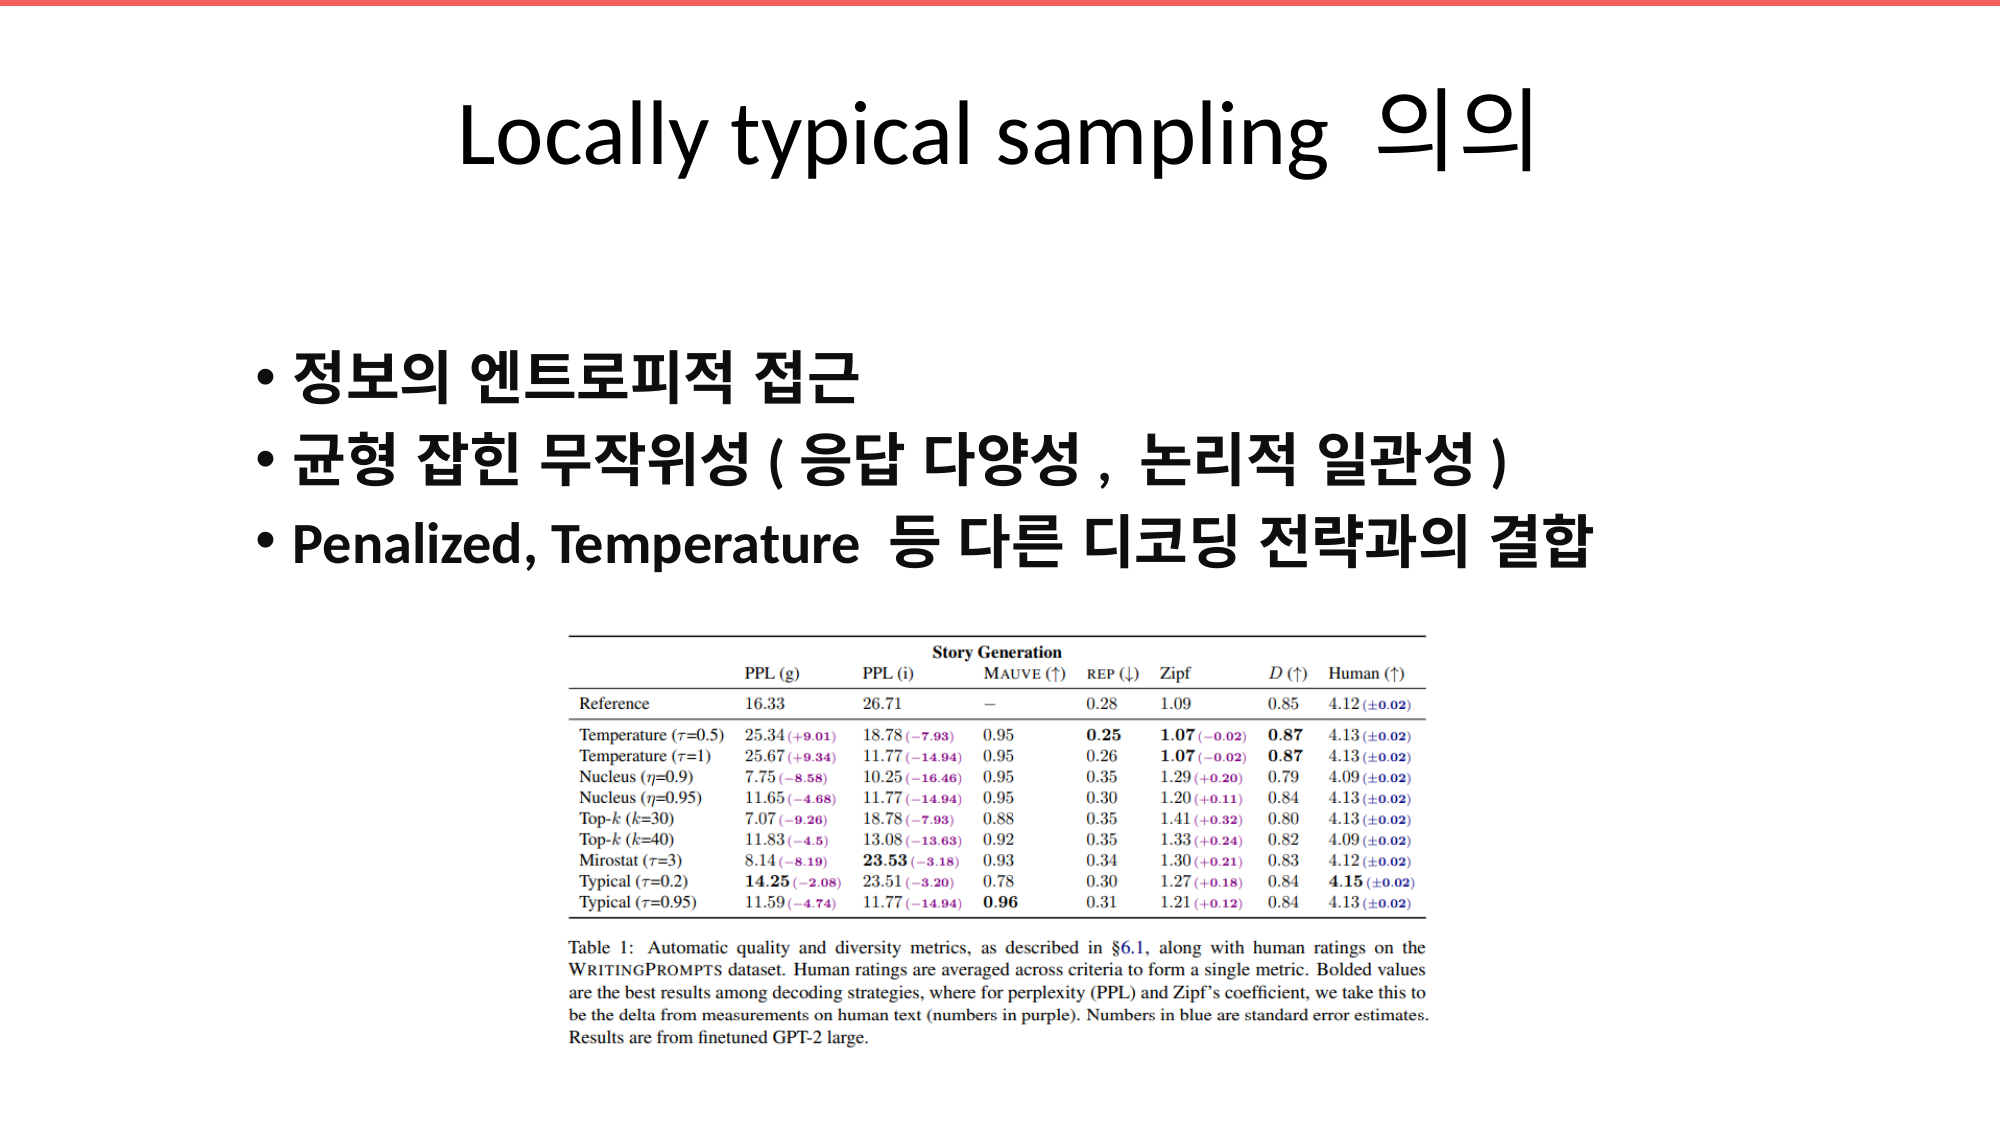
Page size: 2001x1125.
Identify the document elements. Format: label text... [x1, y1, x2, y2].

list 정보의 엔트로피적 접근 균형 잡힌 무작위성(응답 다양성, 논리적 일관성) Penalized, Temperature 등 다른 디코딩 전략과의 결합 [240, 334, 1966, 1105]
picture [557, 615, 1443, 1061]
title Locally typical sampling 의의 [137, 59, 1863, 197]
